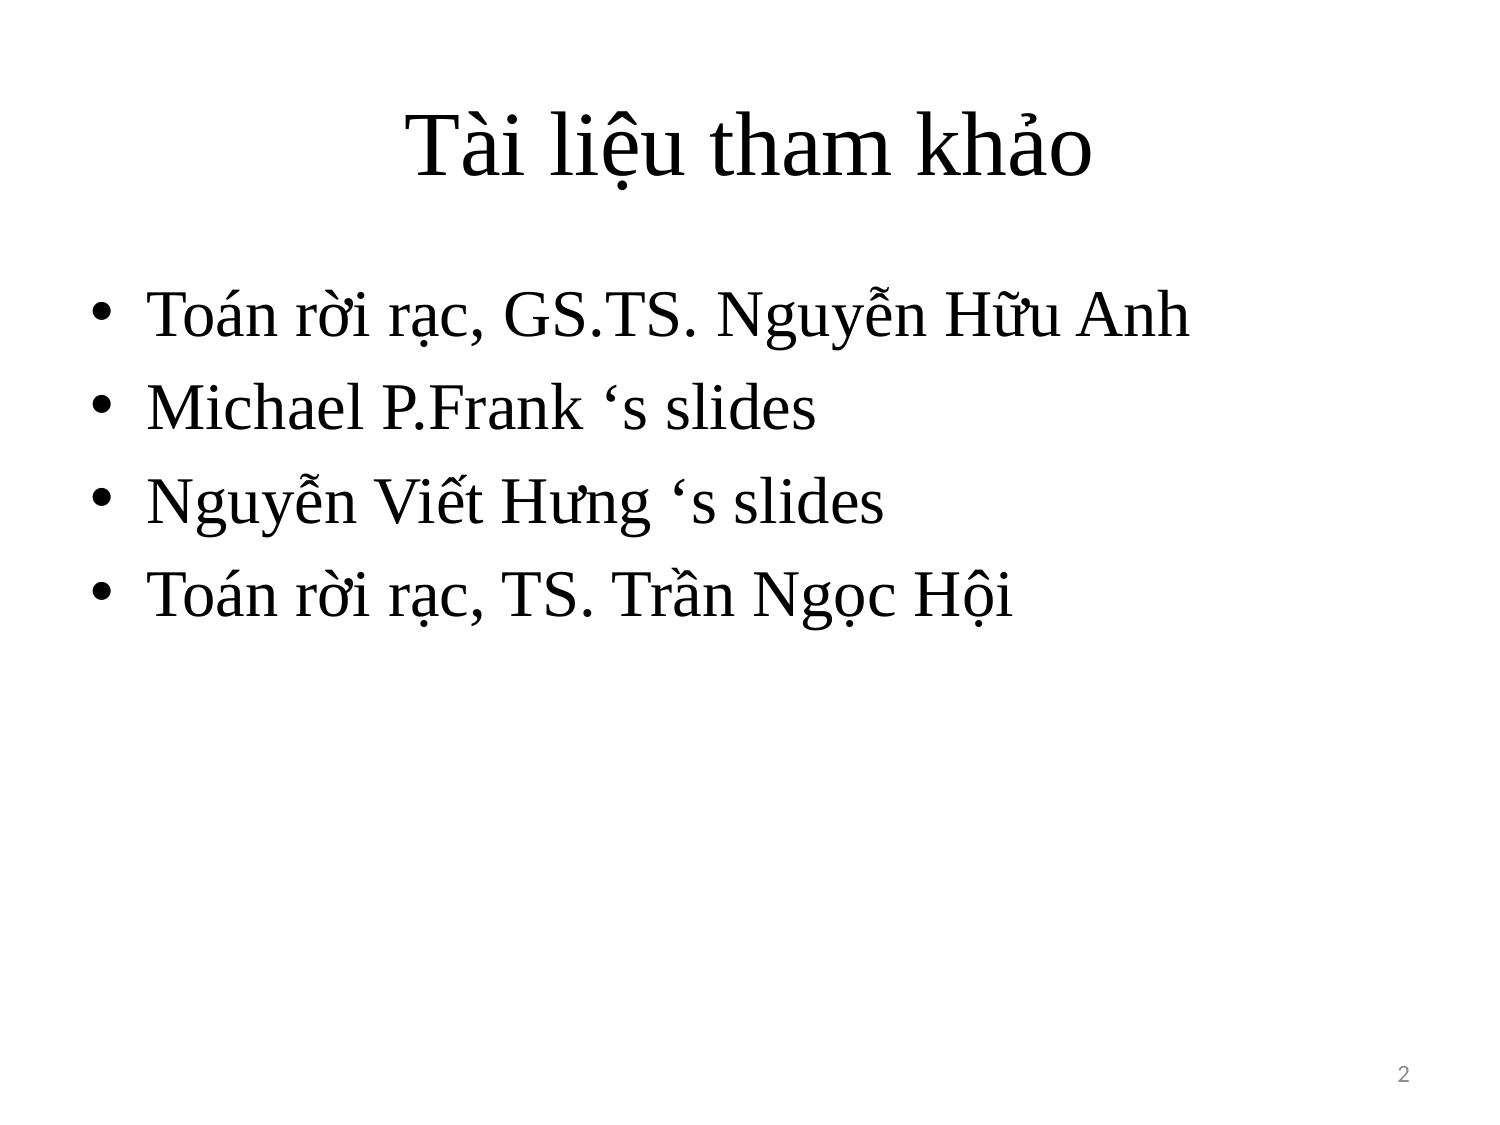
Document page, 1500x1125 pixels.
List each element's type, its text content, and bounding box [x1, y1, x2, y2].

title Tài liệu tham khảo [74, 44, 1426, 233]
list Toán rời rạc, GS.TS. Nguyễn Hữu Anh Michael P.Frank ‘s slides Nguyễn Viết Hưng ‘s slides Toán rời rạc, TS. Trần Ngọc Hội [74, 262, 1426, 1006]
slide_number 2 [1074, 1042, 1425, 1103]
